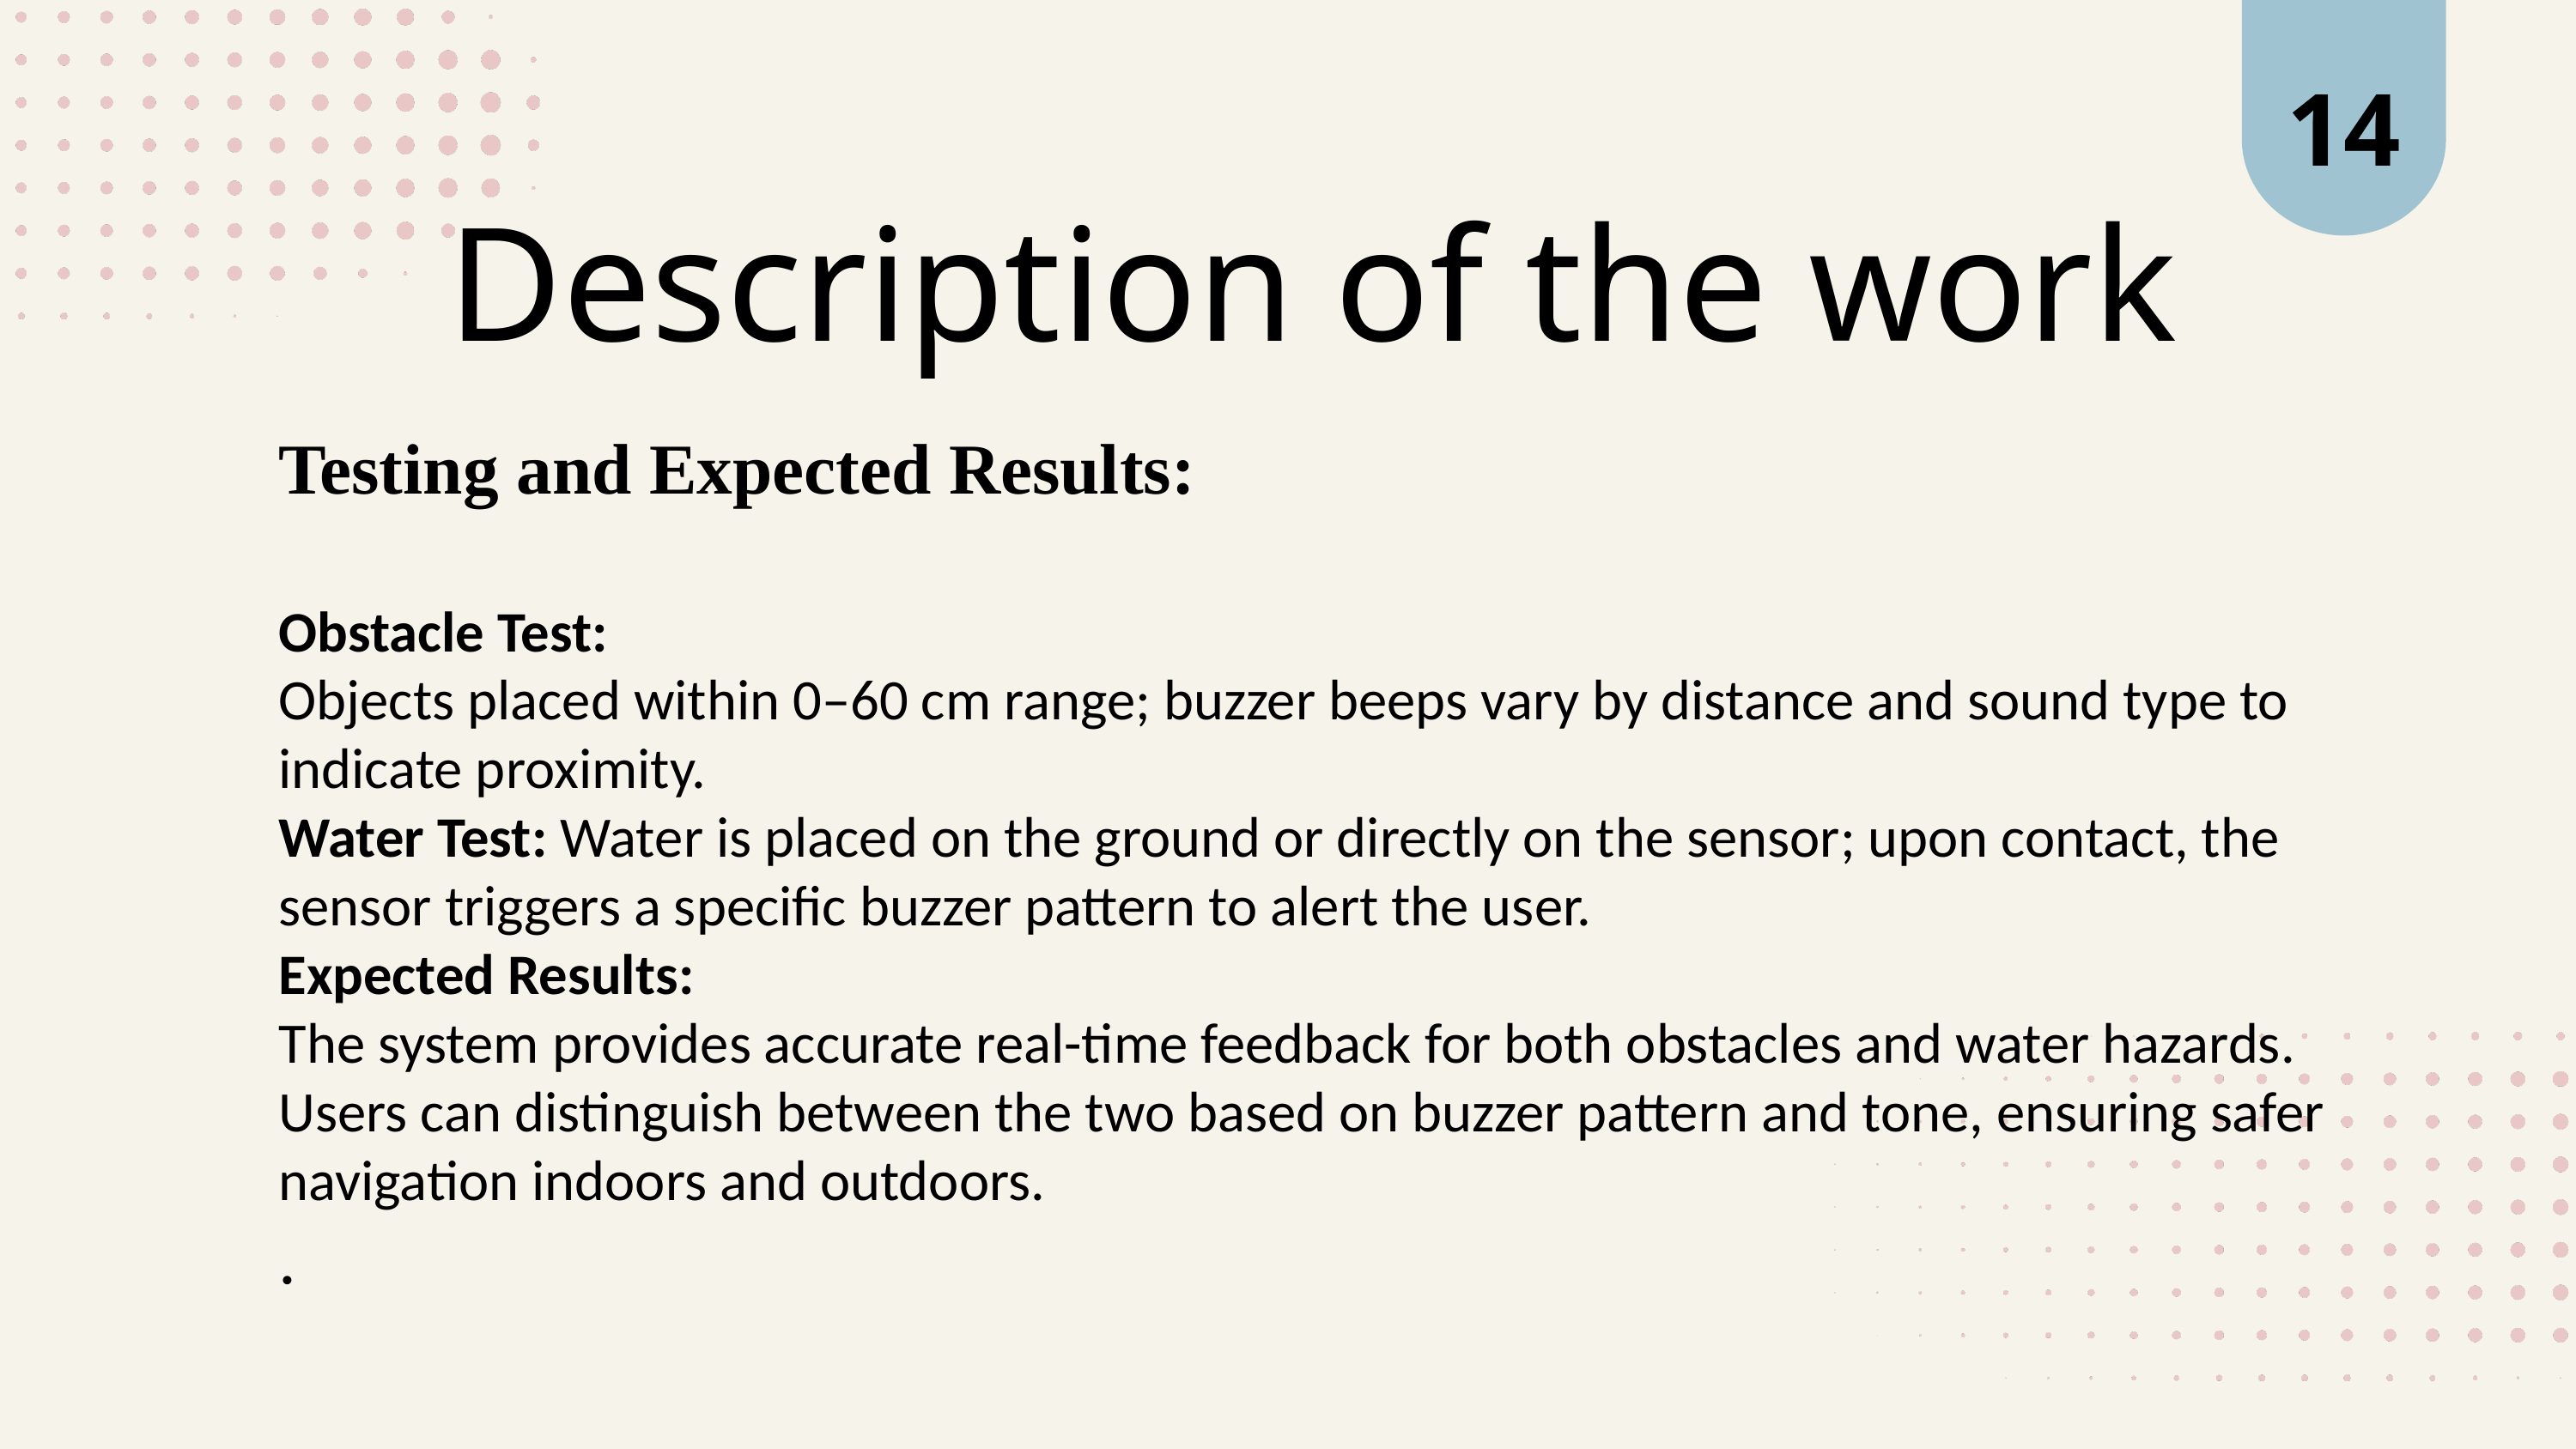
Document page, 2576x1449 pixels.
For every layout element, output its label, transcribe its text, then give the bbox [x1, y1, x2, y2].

text_box [1792, 1032, 2576, 1381]
text_box [0, 0, 540, 319]
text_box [2233, 0, 2455, 236]
text_box Testing and Expected Results: Obstacle Test: Objects placed within 0–60 cm range; buzzer beeps vary by distance and sound type to indicate proximity. Water Test: Water is placed on the ground or directly on the sensor; upon contact, the sensor triggers a specific buzzer pattern to alert the user. Expected Results: The system provides accurate real-time feedback for both obstacles and water hazards. Users can distinguish between the two based on buzzer pattern and tone, ensuring safer navigation indoors and outdoors. . [265, 416, 2348, 1305]
text_box Description of the work [447, 235, 2305, 373]
